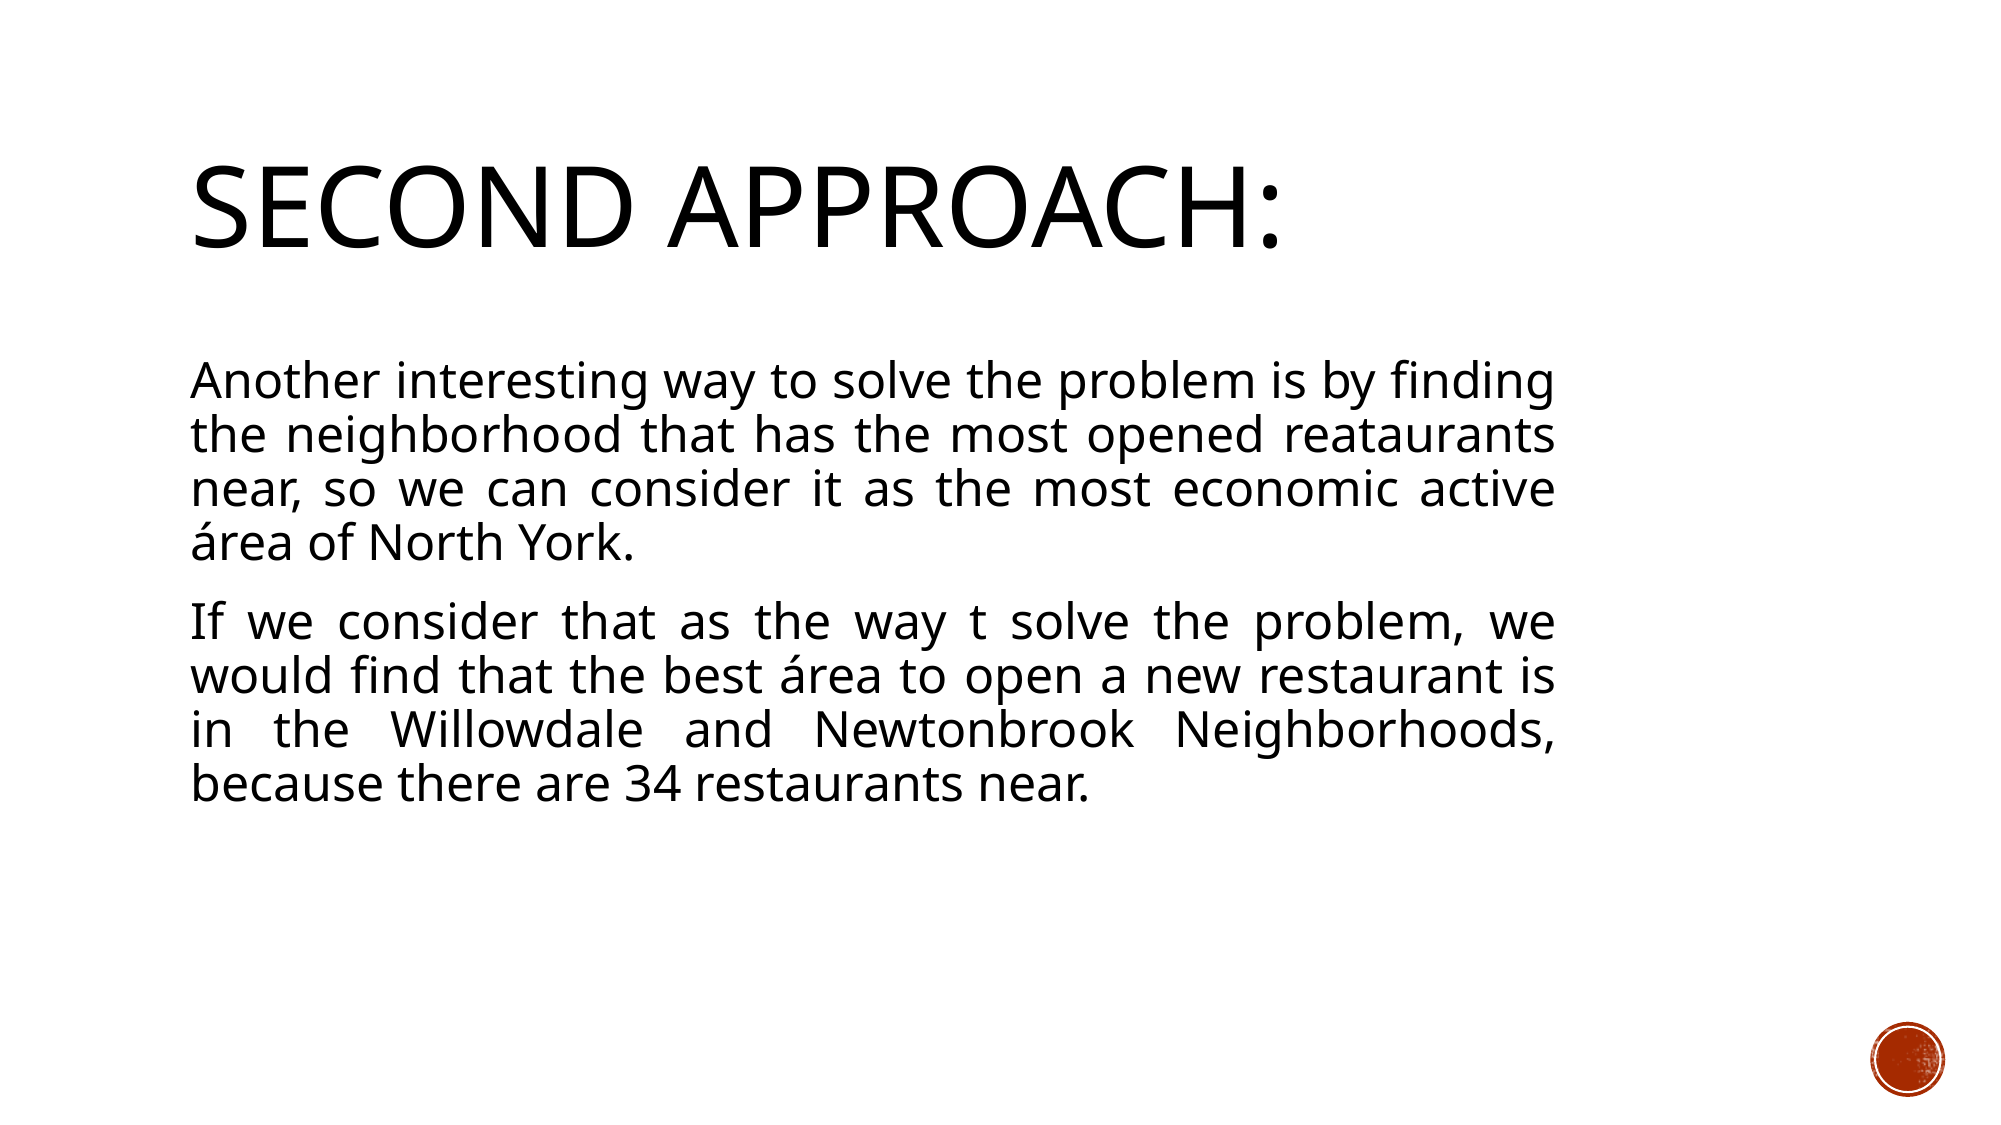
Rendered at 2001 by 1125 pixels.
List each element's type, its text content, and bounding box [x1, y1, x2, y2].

list Another interesting way to solve the problem is by finding the neighborhood that has the most opened reataurants near, so we can consider it as the most economic active área of North York. If we consider that as the way t solve the problem, we would find that the best área to open a new restaurant is in the Willowdale and Newtonbrook Neighborhoods, because there are 34 restaurants near. [175, 348, 1573, 1013]
title Second Approach: [175, 79, 1826, 344]
